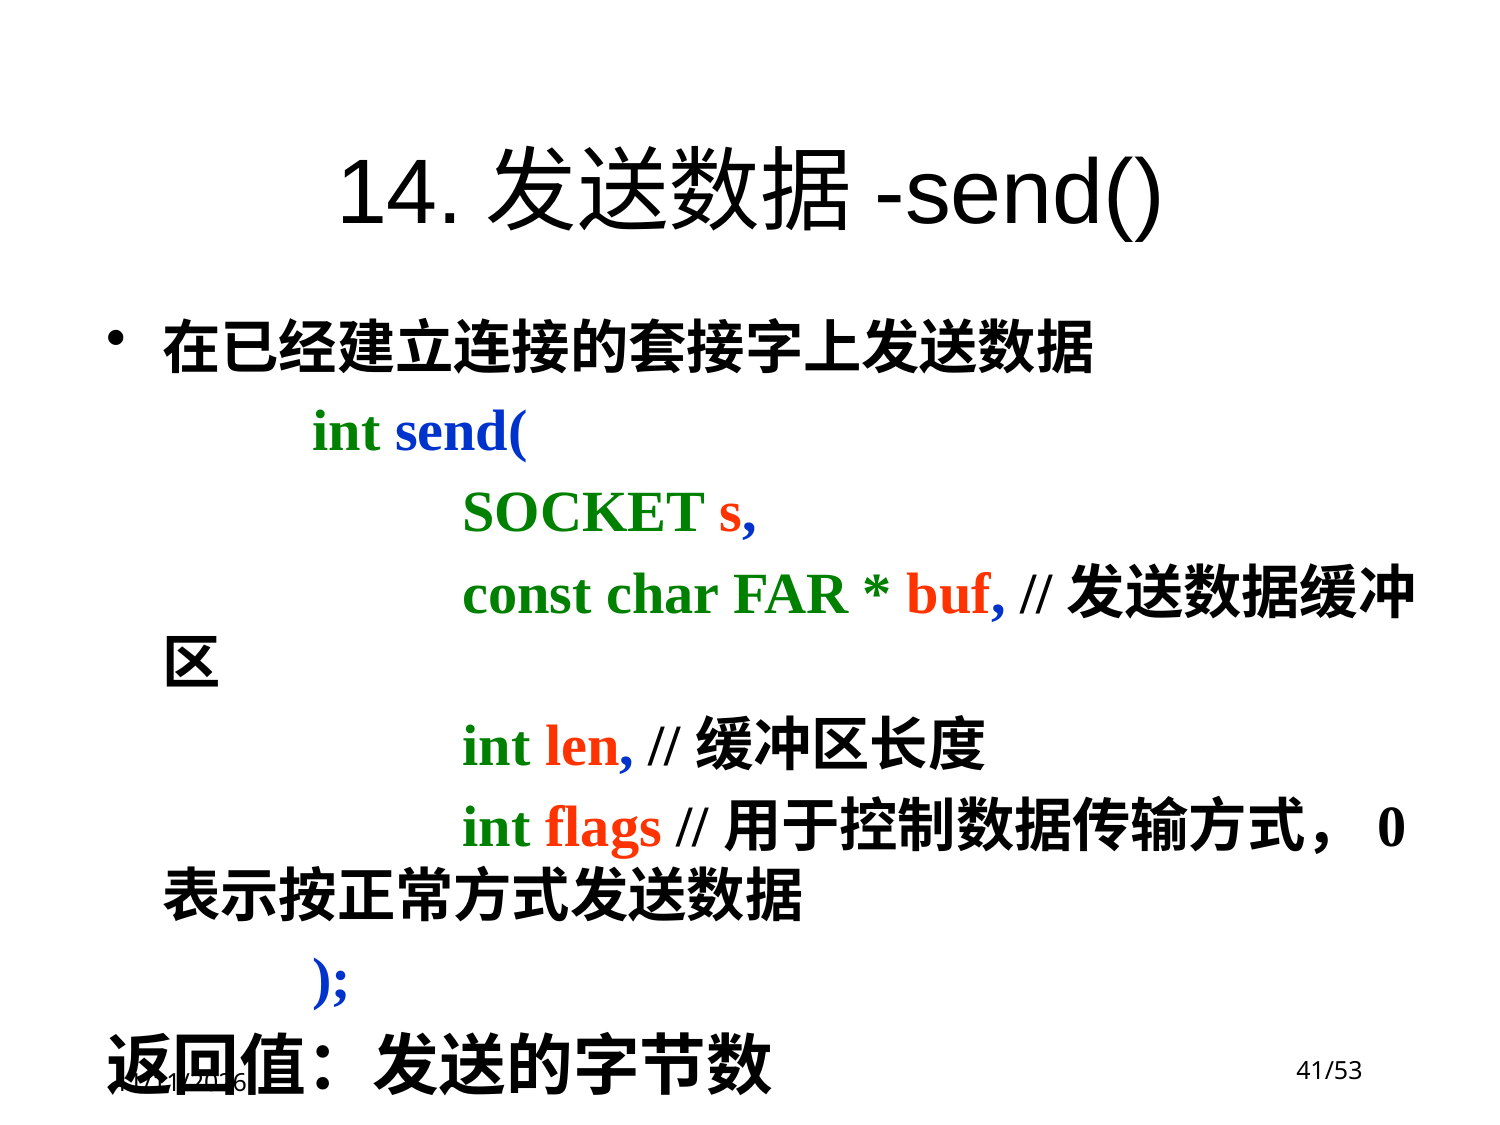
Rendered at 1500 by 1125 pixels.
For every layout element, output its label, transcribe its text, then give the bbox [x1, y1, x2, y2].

text_box 2019-10-20 [99, 1058, 325, 1103]
text_box 41/53 [1281, 1046, 1447, 1083]
list 在已经建立连接的套接字上发送数据 int send( SOCKET s, const char FAR * buf, //发送数据缓冲区 int len, //缓冲区长度 int flags //用于控制数据传输方式，0表示按正常方式发送数据 ); 返回值：发送的字节数 [91, 302, 1438, 1003]
title 14.发送数据-send() [94, 50, 1407, 250]
